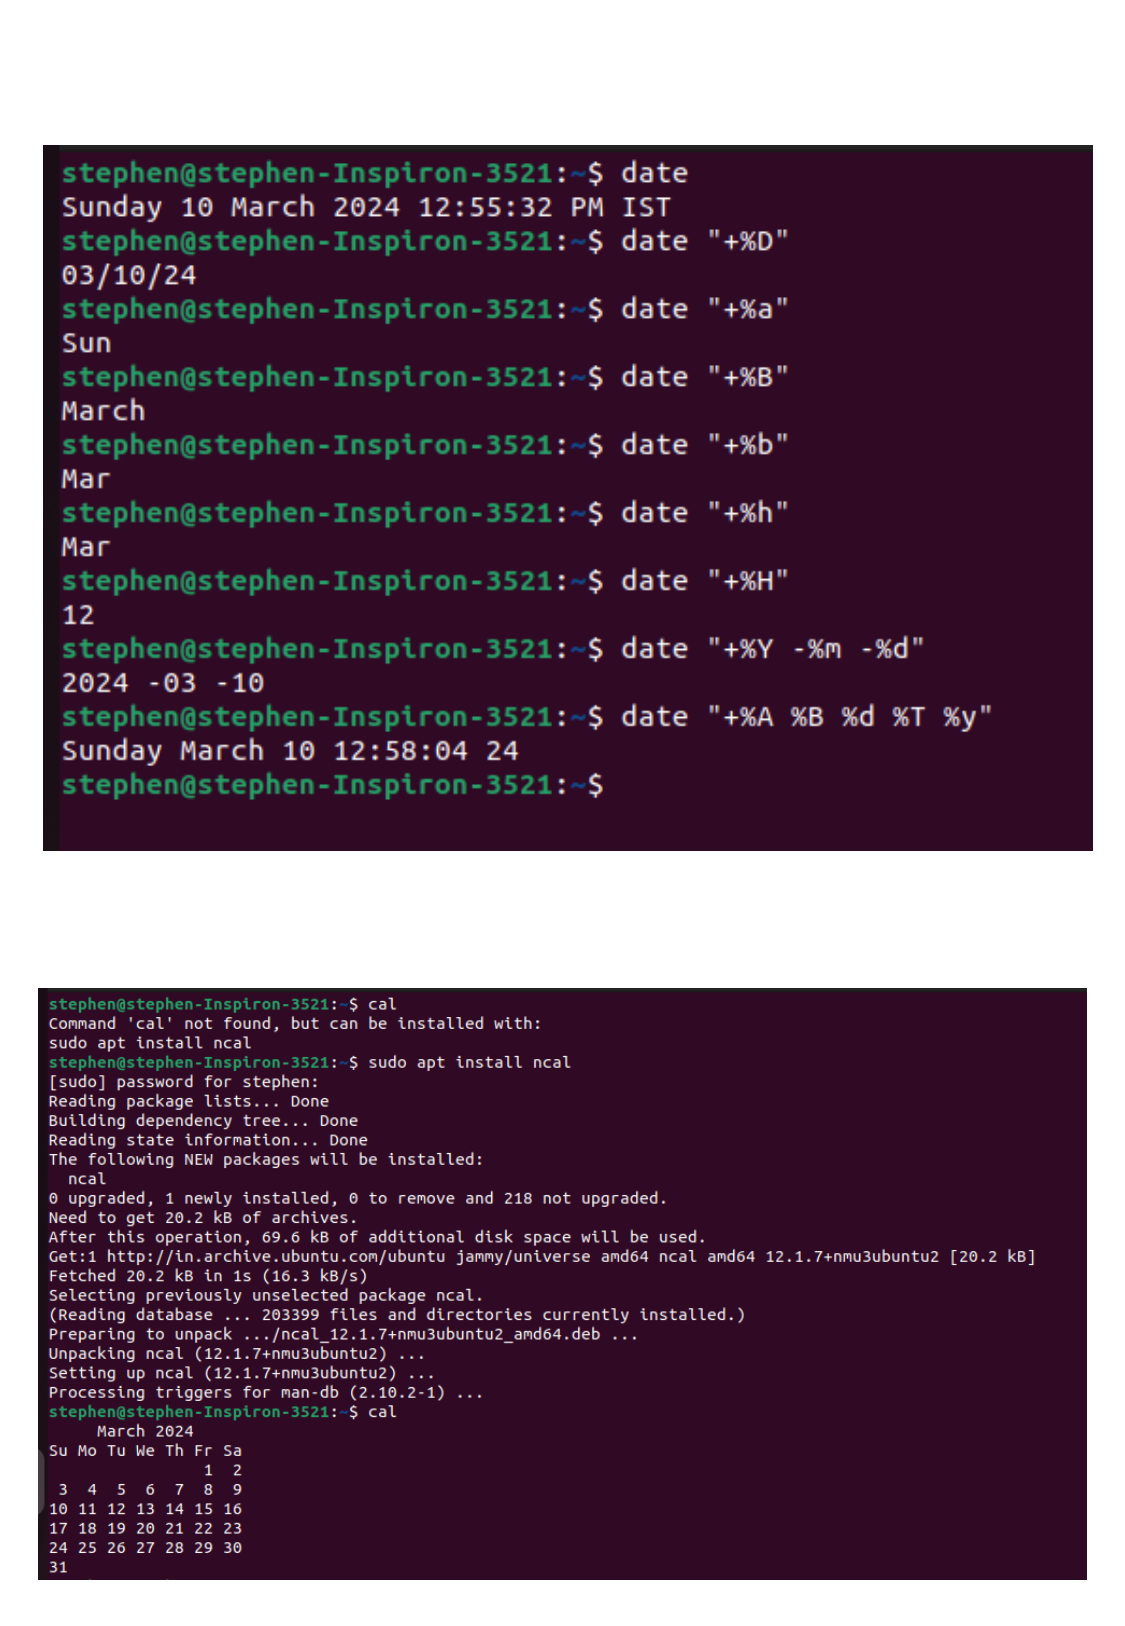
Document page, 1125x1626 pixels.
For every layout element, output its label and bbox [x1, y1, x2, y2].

picture [43, 145, 1093, 851]
picture [37, 988, 1087, 1580]
